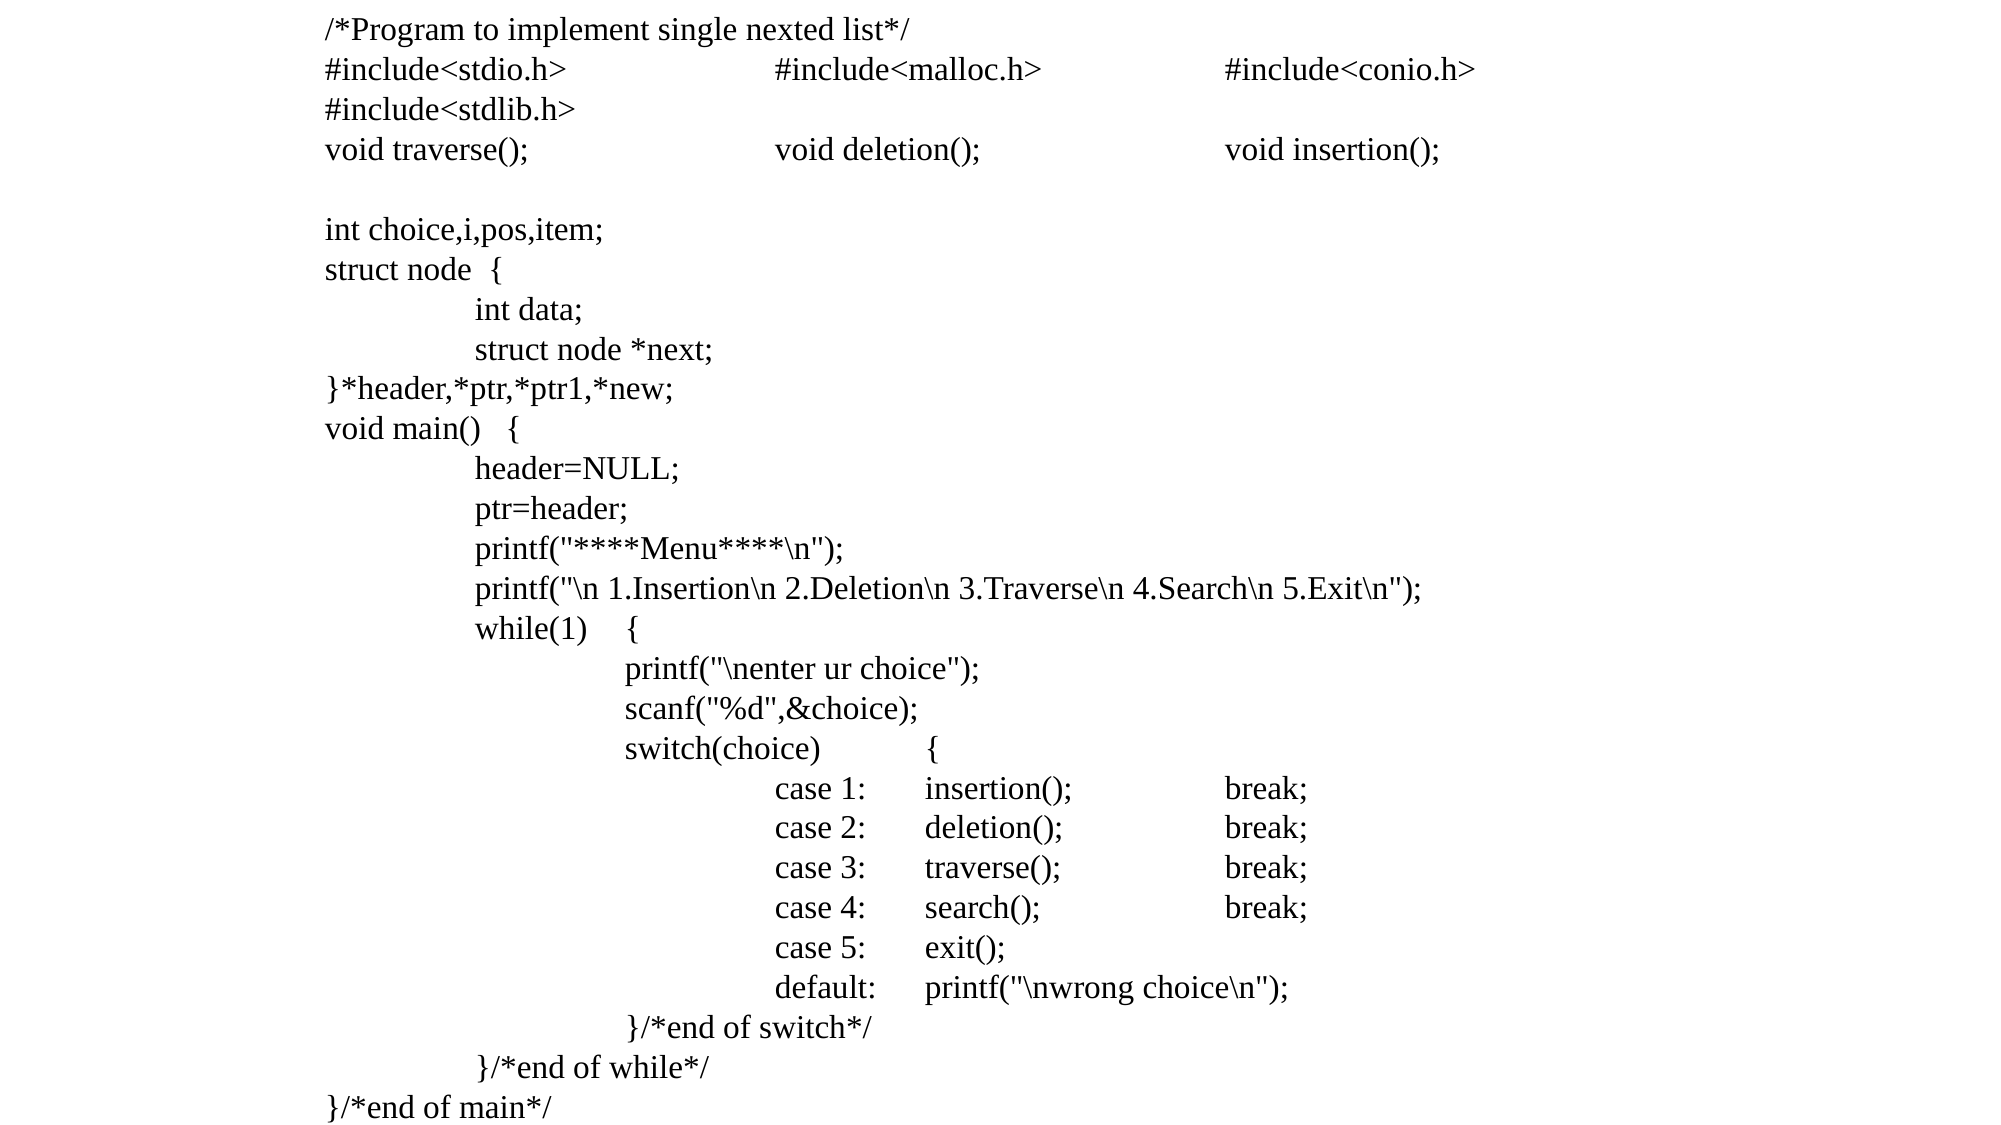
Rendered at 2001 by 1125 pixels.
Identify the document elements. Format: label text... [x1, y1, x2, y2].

text_box /*Program to implement single nexted list*/ #include<stdio.h> #include<malloc.h> #include<conio.h> #include<stdlib.h> void traverse(); void deletion(); void insertion(); int choice,i,pos,item; struct node { int data; struct node *next; }*header,*ptr,*ptr1,*new; void main() { header=NULL; ptr=header; printf("****Menu****\n"); printf("\n 1.Insertion\n 2.Deletion\n 3.Traverse\n 4.Search\n 5.Exit\n"); while(1) { printf("\nenter ur choice"); scanf("%d",&choice); switch(choice) { case 1: insertion(); break; case 2: deletion(); break; case 3: traverse(); break; case 4: search(); break; case 5: exit(); default: printf("\nwrong choice\n"); }/*end of switch*/ }/*end of while*/ }/*end of main*/ [310, 0, 1711, 1125]
